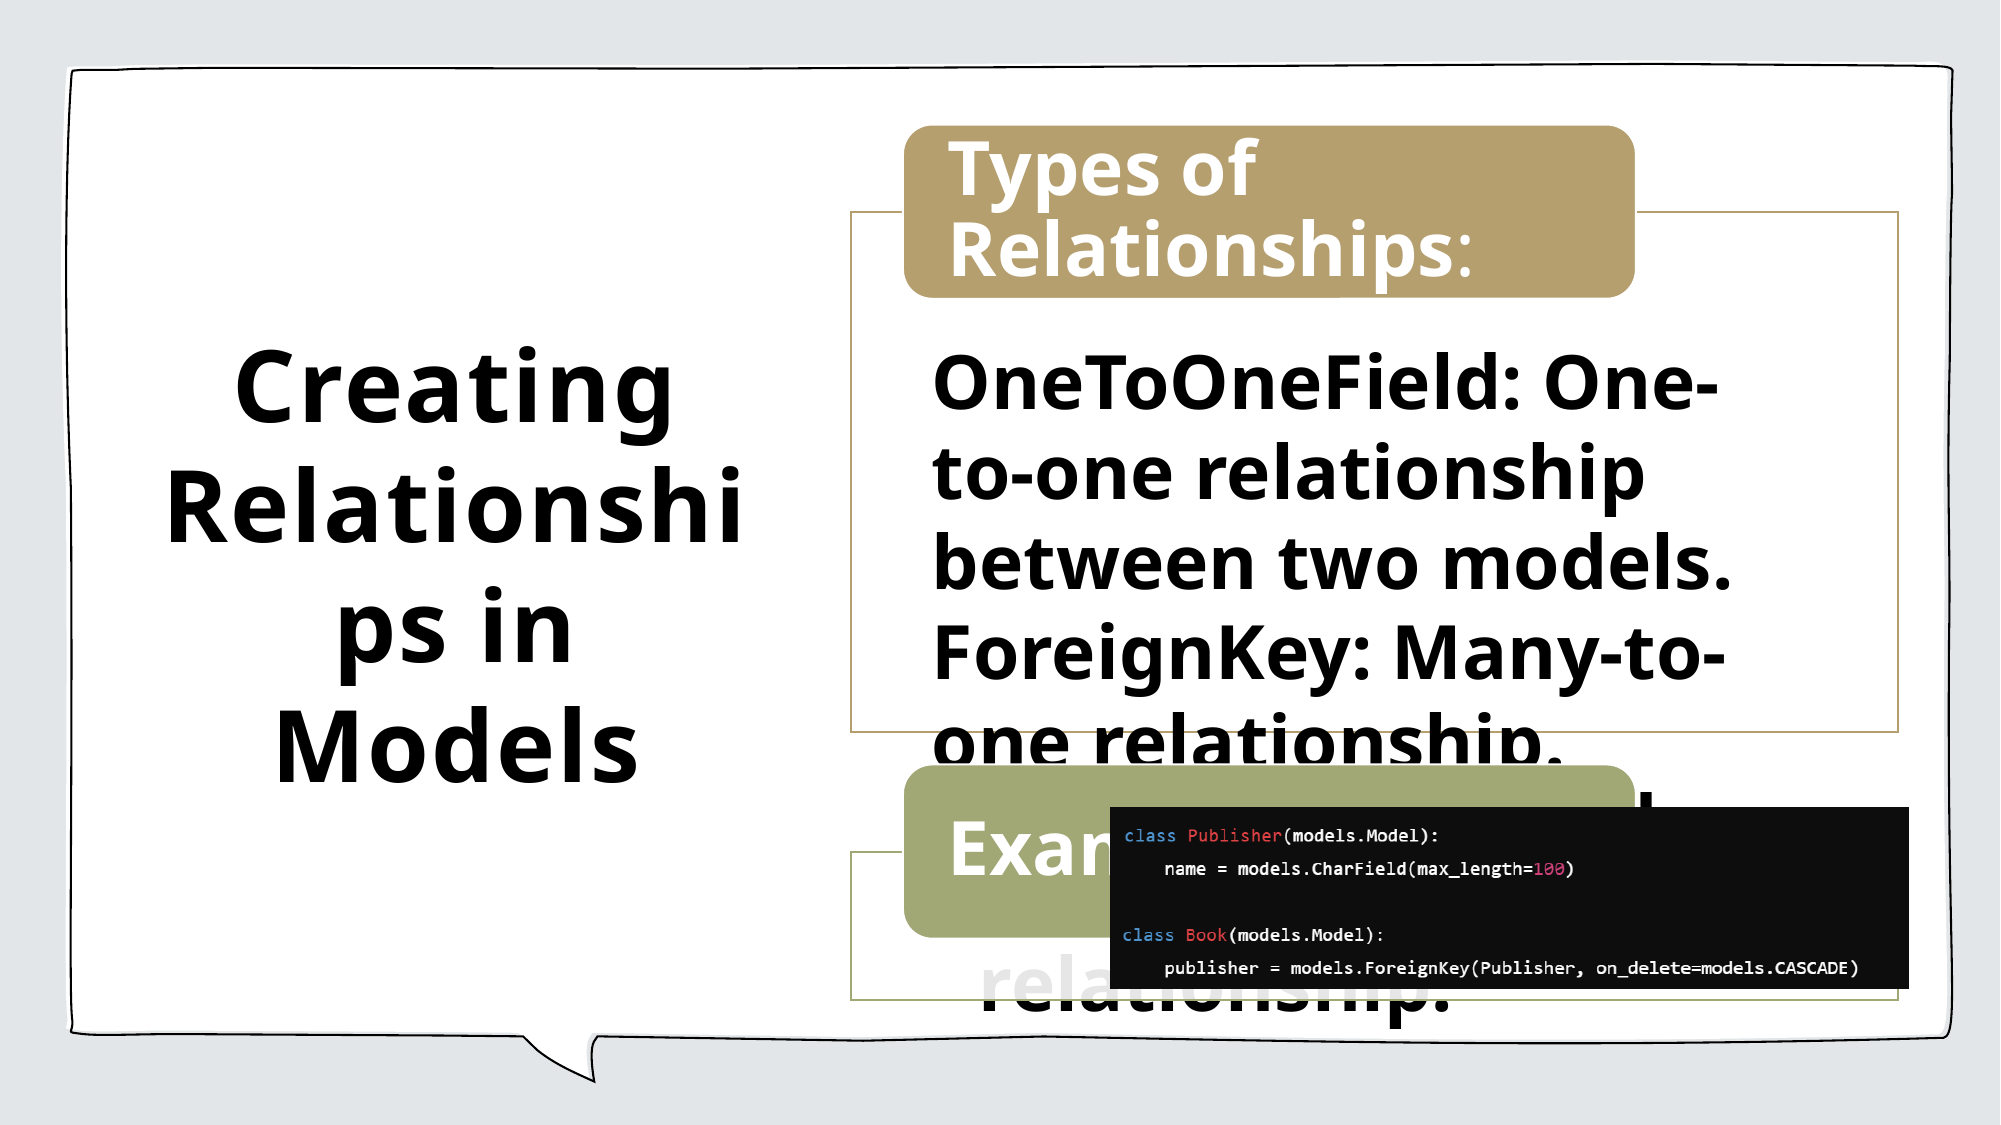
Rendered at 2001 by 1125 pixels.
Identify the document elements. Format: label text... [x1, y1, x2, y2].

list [850, 103, 1898, 1022]
picture [1110, 807, 1909, 989]
title Creating Relationships in Models [145, 159, 767, 966]
